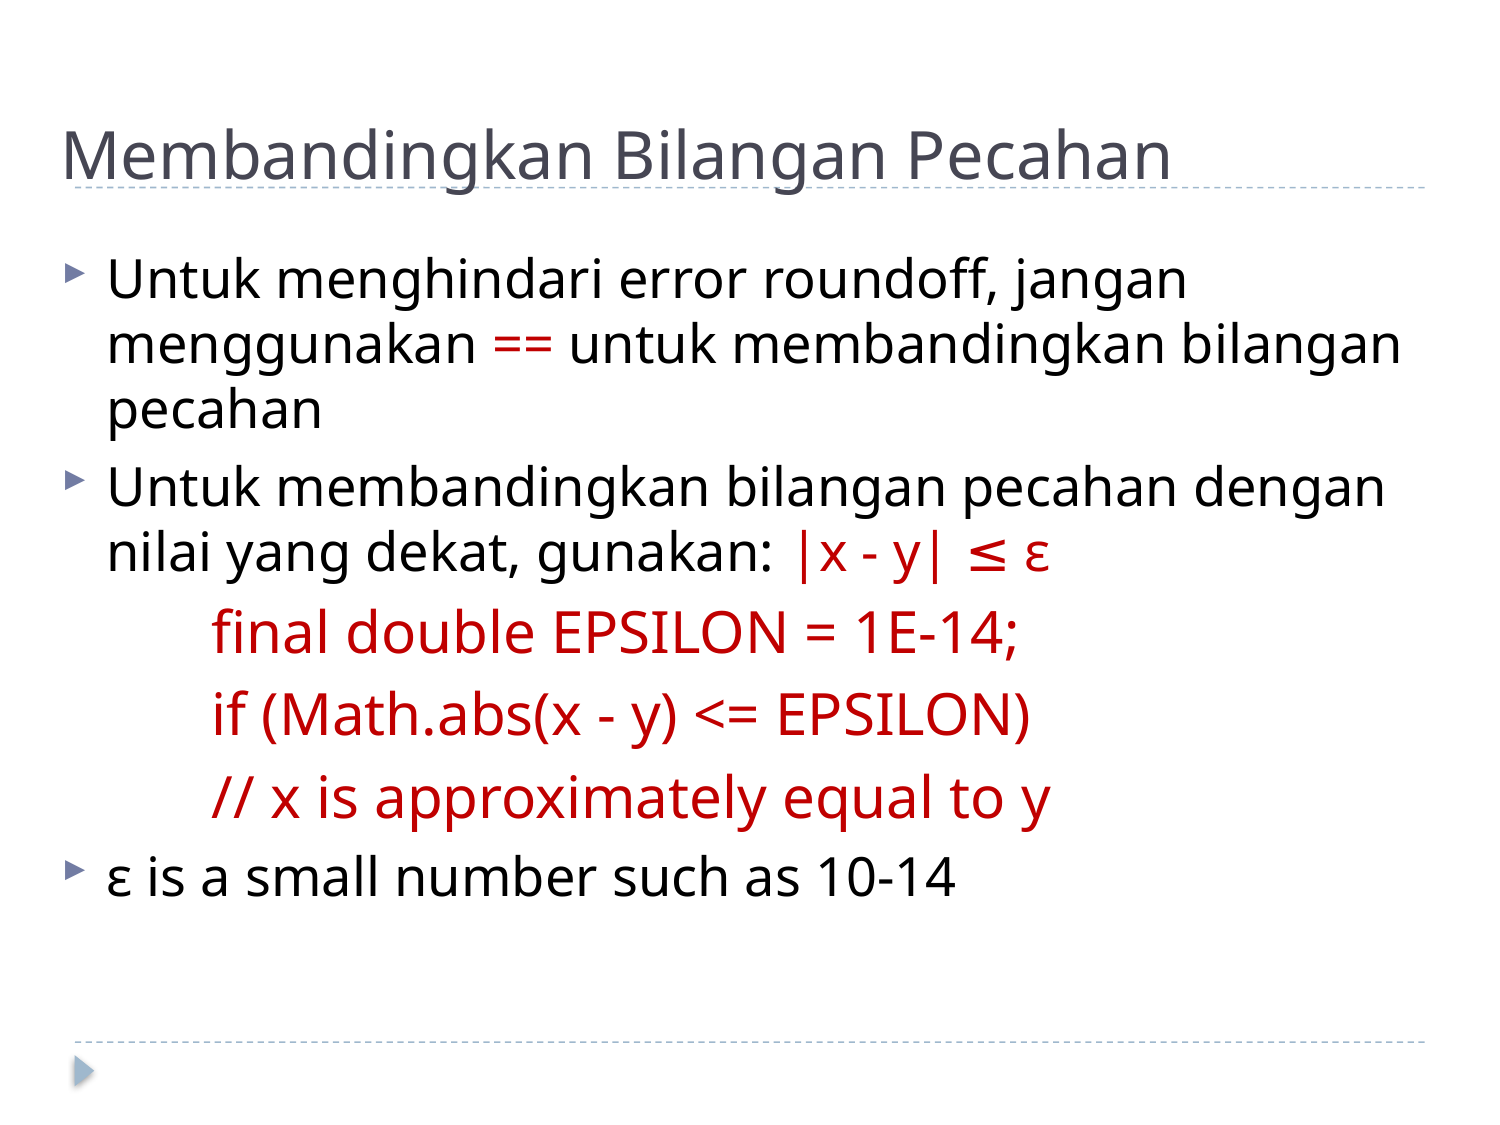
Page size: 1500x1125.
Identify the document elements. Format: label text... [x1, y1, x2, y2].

list Untuk menghindari error roundoff, jangan menggunakan == untuk membandingkan bilangan pecahan Untuk membandingkan bilangan pecahan dengan nilai yang dekat, gunakan: |x - y| ≤ ε final double EPSILON = 1E-14; if (Math.abs(x - y) <= EPSILON) // x is approximately equal to y ε is a small number such as 10-14 [46, 237, 1450, 1088]
title Membandingkan Bilangan Pecahan [45, 93, 1450, 200]
